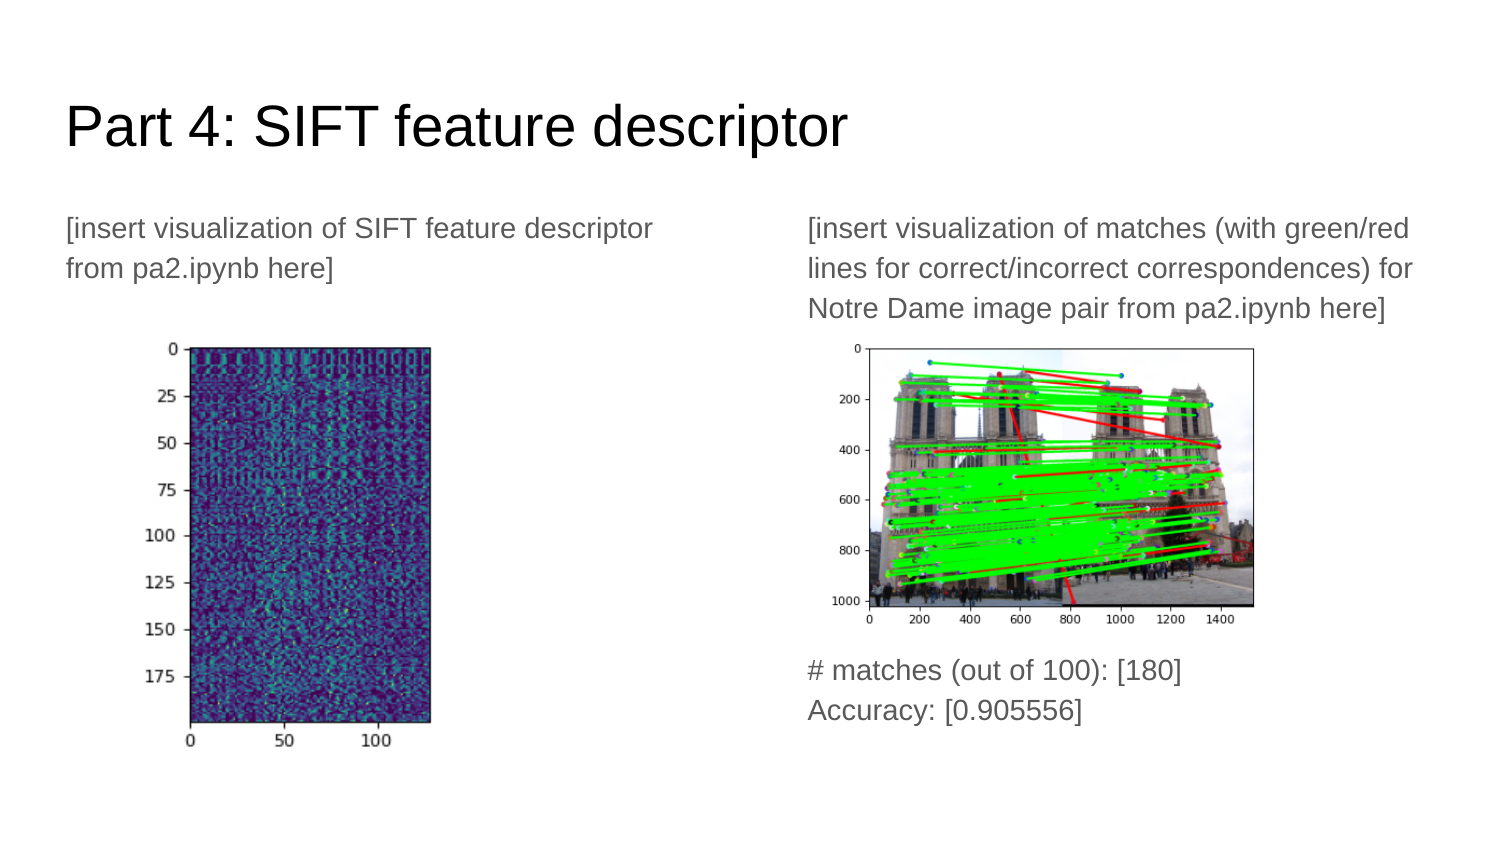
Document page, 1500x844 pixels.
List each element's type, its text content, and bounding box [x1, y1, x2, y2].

picture [824, 329, 1296, 631]
picture [132, 299, 451, 798]
text_box Part 4: SIFT feature descriptor [51, 72, 1449, 167]
text_box [insert visualization of SIFT feature descriptor from pa2.ipynb here] [51, 189, 708, 750]
text_box [insert visualization of matches (with green/red lines for correct/incorrect correspondences) for Notre Dame image pair from pa2.ipynb here] # matches (out of 100): [180] Accuracy: [0.905556] [792, 189, 1449, 750]
